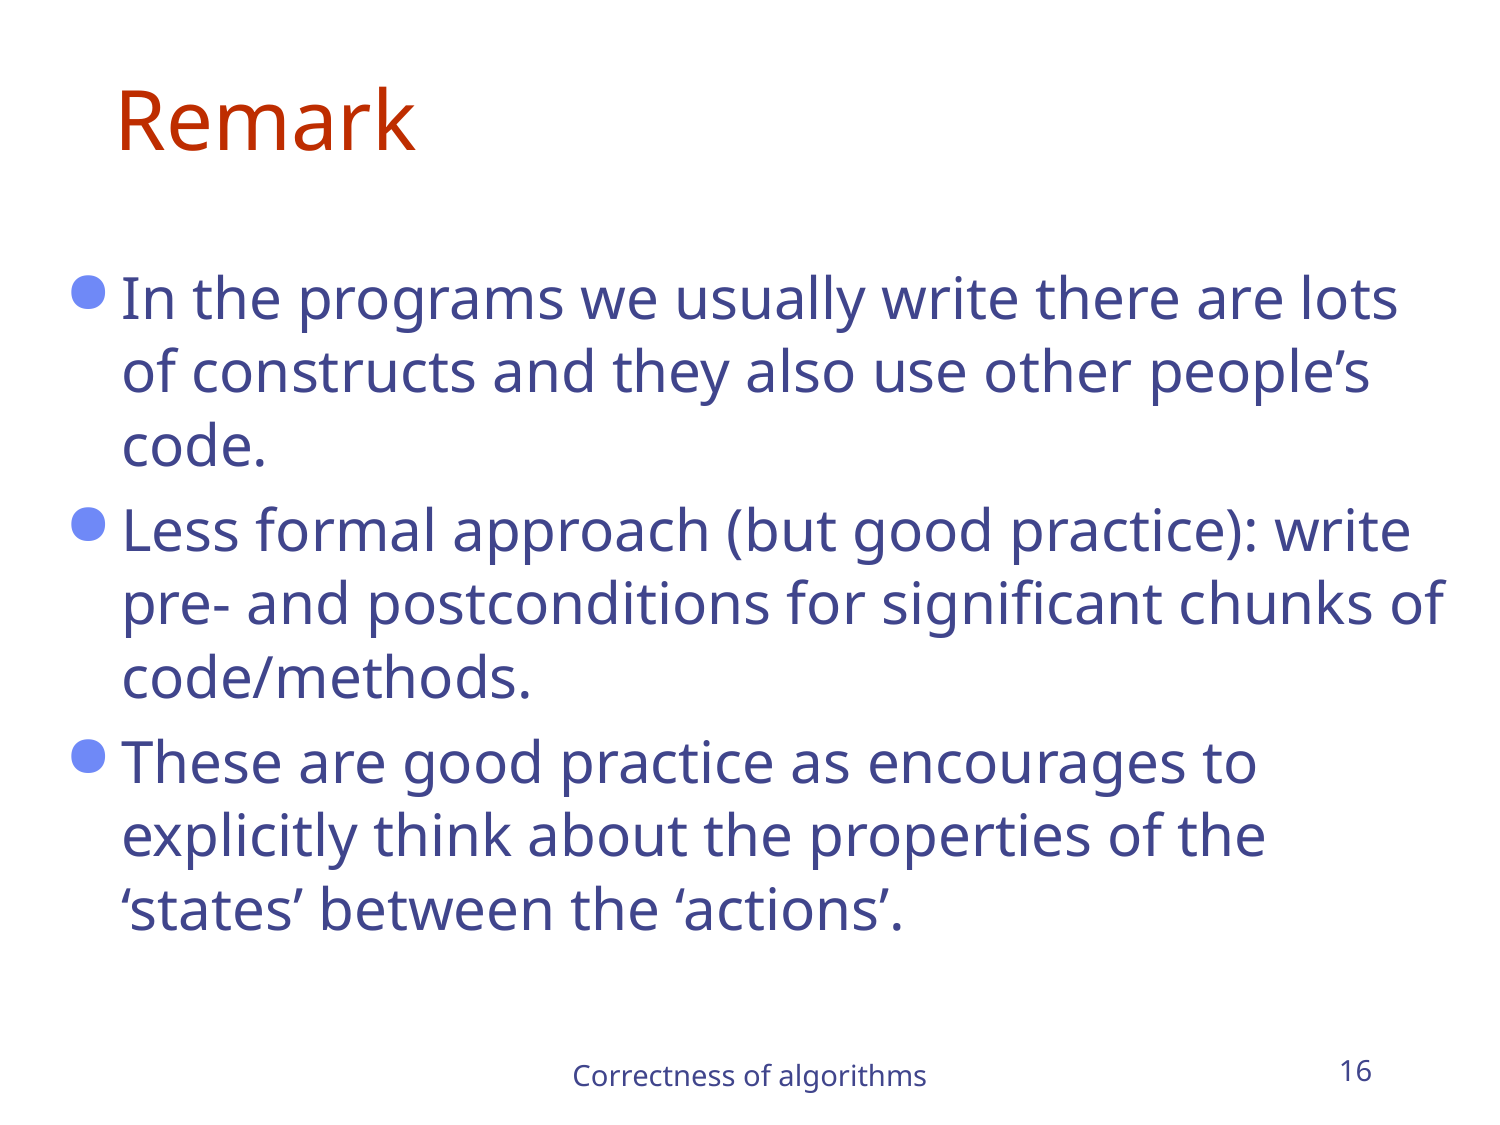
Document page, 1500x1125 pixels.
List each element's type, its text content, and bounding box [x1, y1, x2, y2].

list In the programs we usually write there are lots of constructs and they also use other people’s code. Less formal approach (but good practice): write pre- and postconditions for significant chunks of code/methods. These are good practice as encourages to explicitly think about the properties of the ‘states’ between the ‘actions’. [49, 249, 1476, 1063]
footer Correctness of algorithms [512, 1063, 988, 1101]
title Remark [99, 49, 1376, 176]
slide_number 16 [1074, 1063, 1388, 1101]
